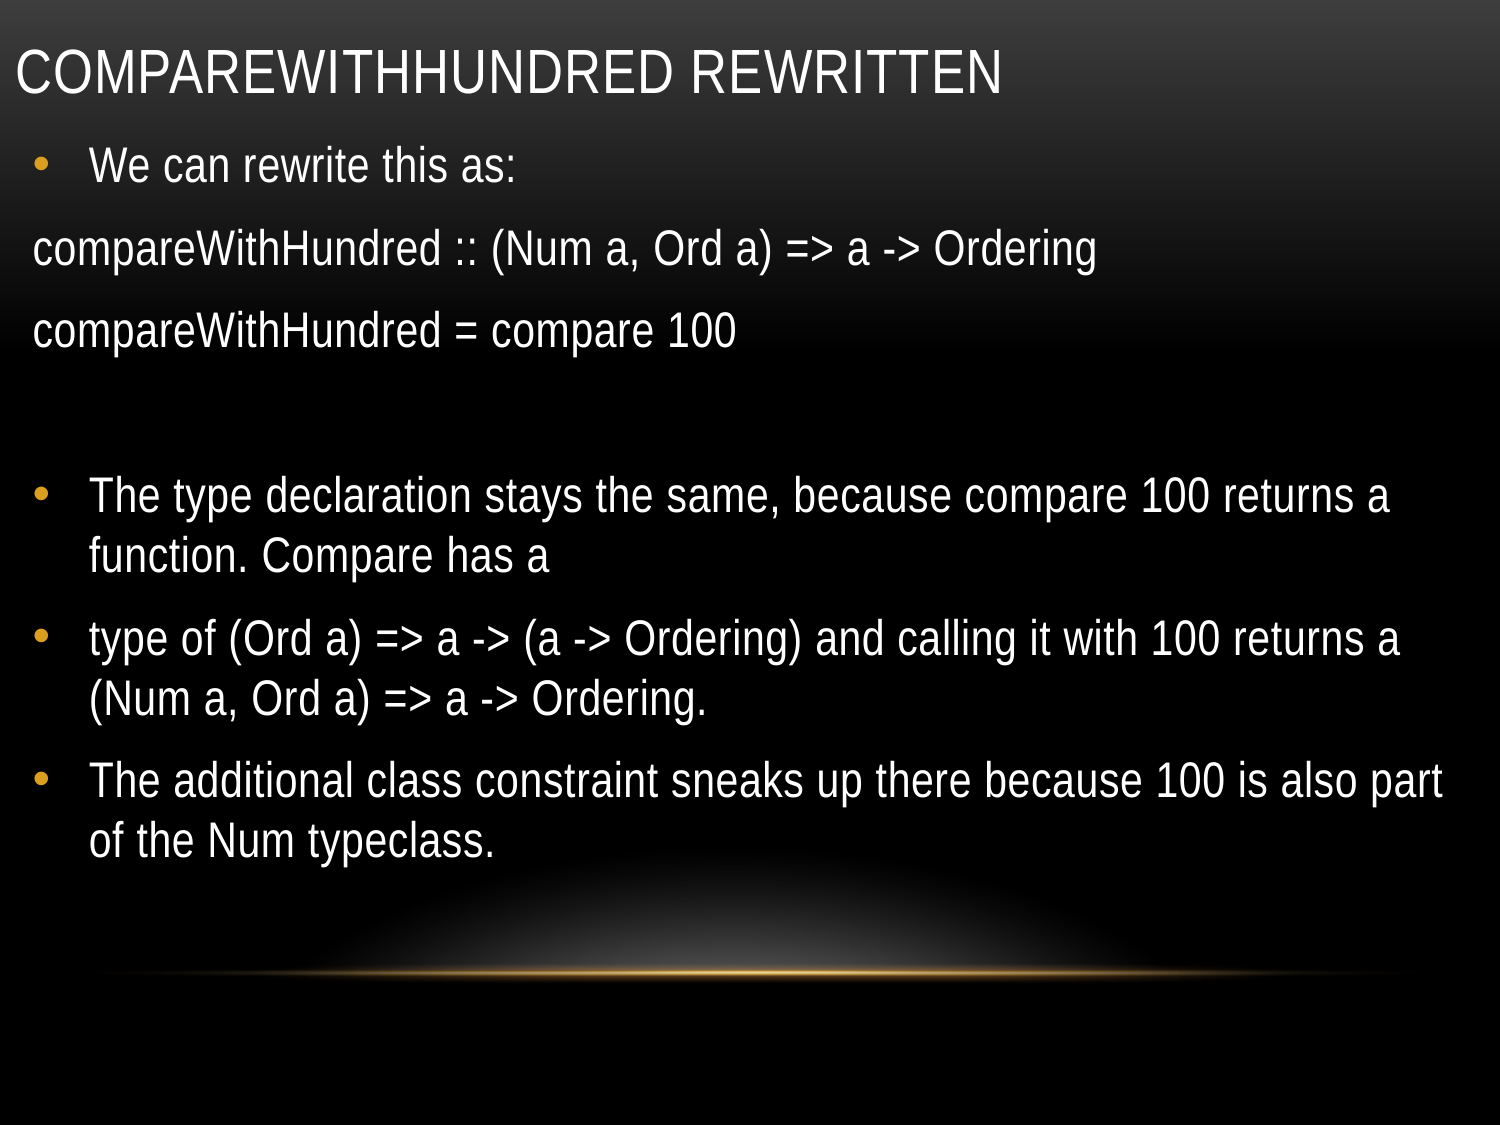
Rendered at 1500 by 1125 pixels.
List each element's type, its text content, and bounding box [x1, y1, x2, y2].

picture [0, 0, 1500, 1125]
title compareWithHundred rewritten [0, 0, 1300, 114]
list We can rewrite this as: compareWithHundred :: (Num a, Ord a) => a -> Ordering compareWithHundred = compare 100 The type declaration stays the same, because compare 100 returns a function. Compare has a type of (Ord a) => a -> (a -> Ordering) and calling it with 100 returns a (Num a, Ord a) => a -> Ordering. The additional class constraint sneaks up there because 100 is also part of the Num typeclass. [17, 125, 1483, 1094]
